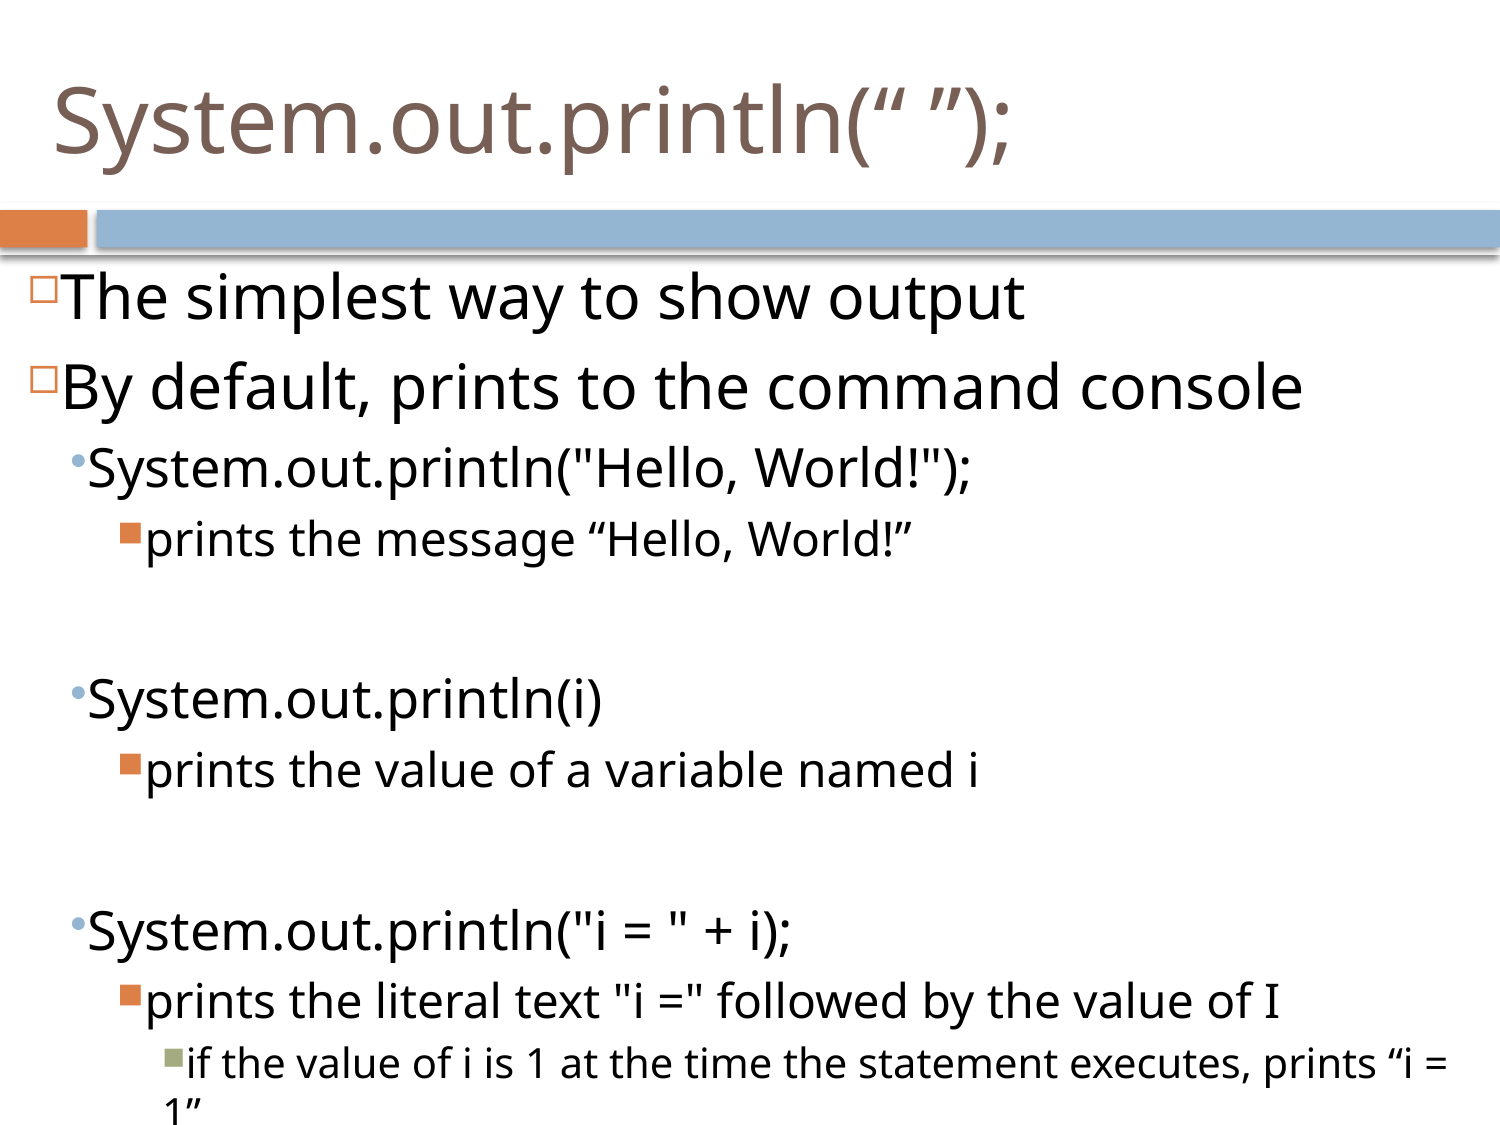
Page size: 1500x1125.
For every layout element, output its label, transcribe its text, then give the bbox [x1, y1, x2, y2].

list The simplest way to show output By default, prints to the command console System.out.println("Hello, World!"); prints the message “Hello, World!” System.out.println(i) prints the value of a variable named i System.out.println("i = " + i); prints the literal text "i =" followed by the value of I if the value of i is 1 at the time the statement executes, prints “i = 1” [12, 249, 1488, 1088]
title System.out.println(“ ”); [37, 0, 1388, 235]
